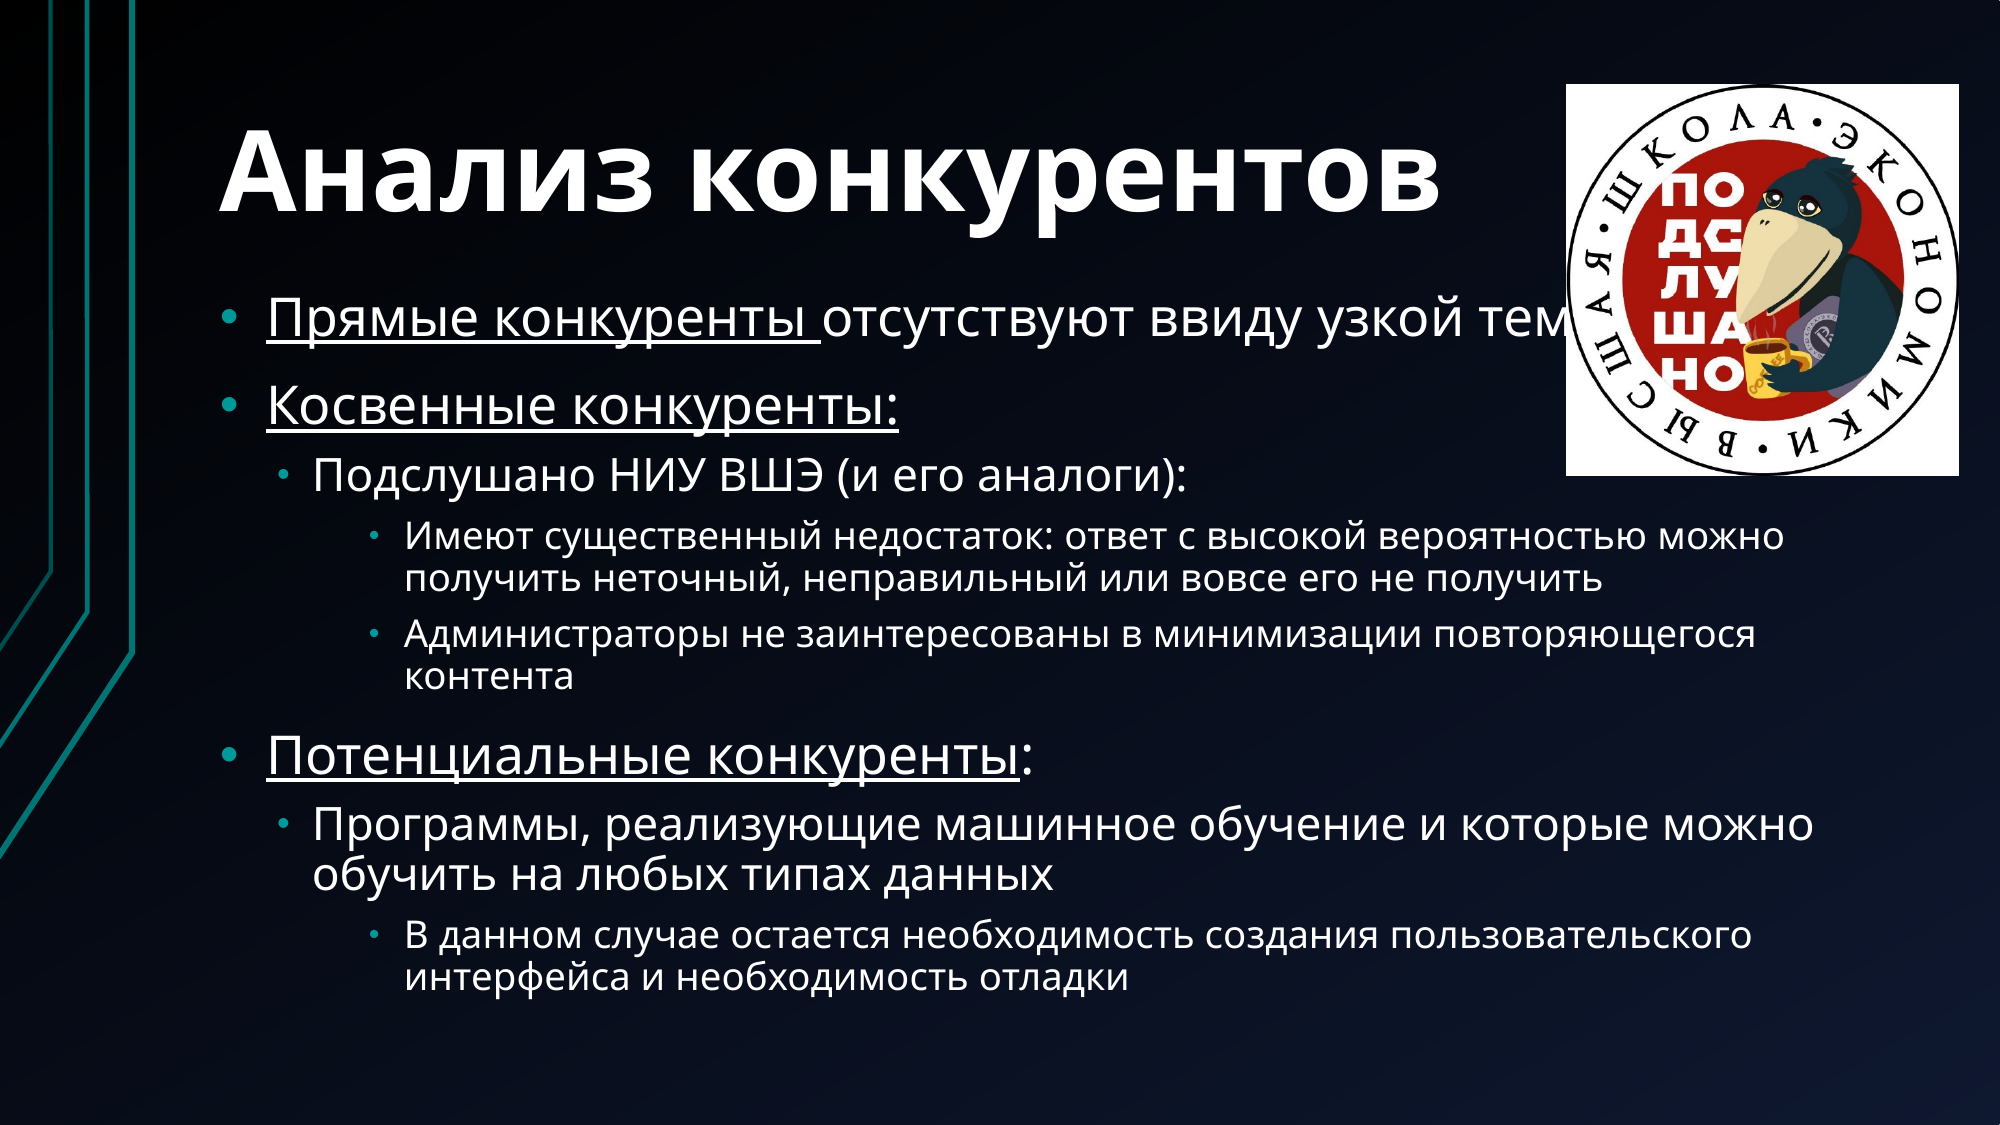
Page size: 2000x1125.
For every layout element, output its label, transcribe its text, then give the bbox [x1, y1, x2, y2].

picture [1566, 83, 1959, 477]
list Прямые конкуренты отсутствуют ввиду узкой темы. Косвенные конкуренты: Подслушано НИУ ВШЭ (и его аналоги): Имеют существенный недостаток: ответ с высокой вероятностью можно получить неточный, неправильный или вовсе его не получить Администраторы не заинтересованы в минимизации повторяющегося контента Потенциальные конкуренты: Программы, реализующие машинное обучение и которые можно обучить на любых типах данных В данном случае остается необходимость создания пользовательского интерфейса и необходимость отладки [199, 279, 1900, 1013]
title Анализ конкурентов [199, 45, 1900, 246]
